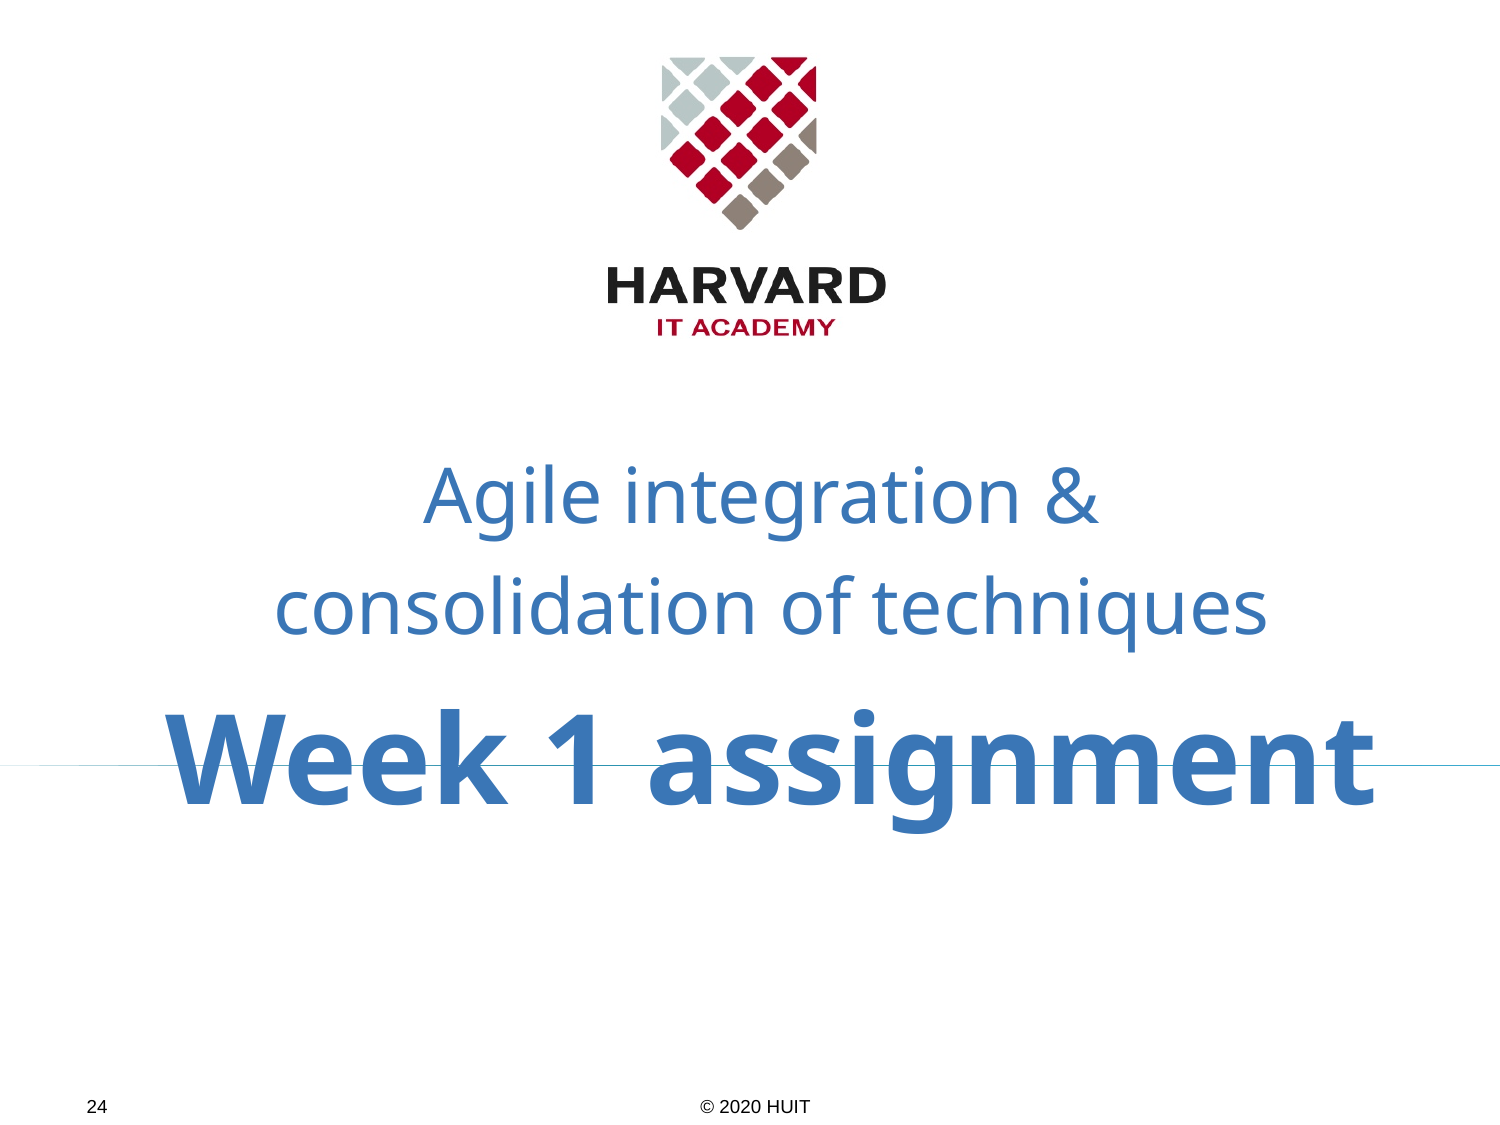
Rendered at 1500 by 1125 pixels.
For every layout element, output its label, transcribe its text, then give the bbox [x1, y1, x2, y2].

footer © 2020 HUIT [562, 1050, 949, 1125]
picture [587, 249, 900, 350]
slide_number 24 [62, 1065, 123, 1125]
title Agile integration & consolidation of techniques Week 1 assignment [106, 399, 1438, 950]
picture [624, 37, 849, 246]
